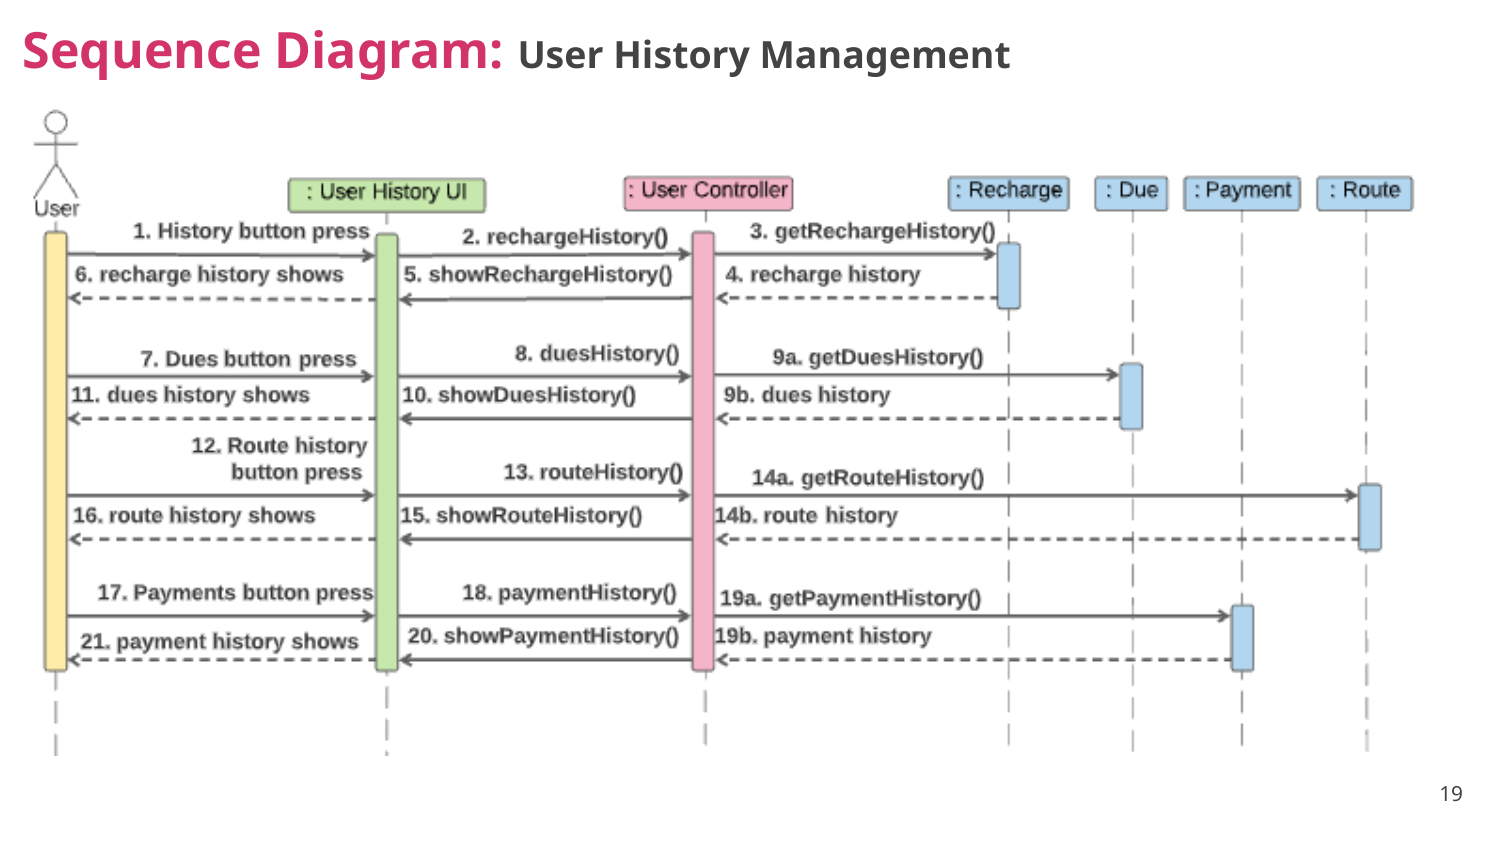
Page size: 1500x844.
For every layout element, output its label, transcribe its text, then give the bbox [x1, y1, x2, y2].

slide_number 19 [1387, 762, 1478, 828]
title Sequence Diagram: User History Management [7, 3, 1110, 87]
picture [19, 97, 1454, 756]
